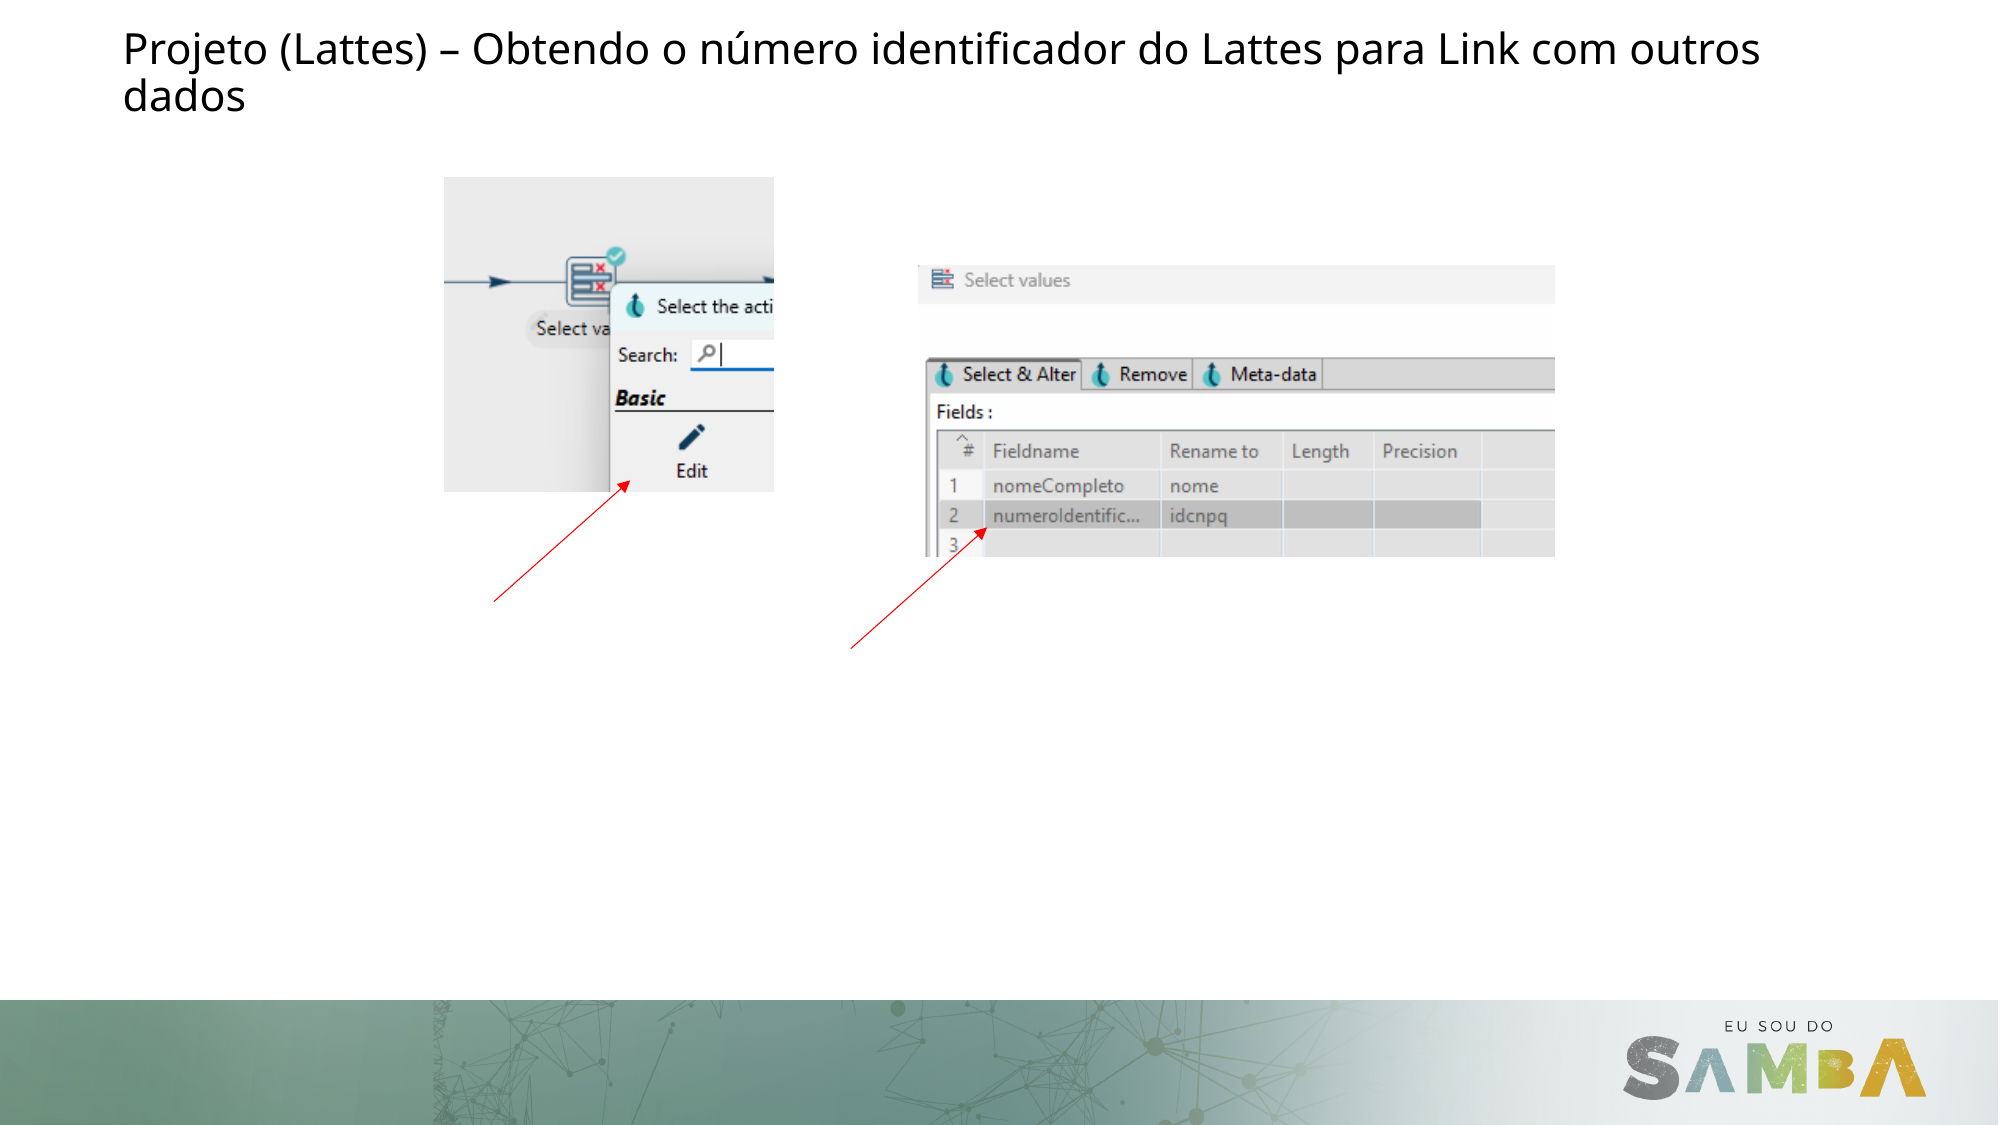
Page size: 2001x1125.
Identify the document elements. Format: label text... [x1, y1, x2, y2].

picture [918, 265, 1555, 557]
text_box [493, 480, 631, 602]
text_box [850, 527, 988, 649]
picture [0, 1000, 2000, 1125]
picture [444, 177, 774, 492]
title Projeto (Lattes) – Obtendo o número identificador do Lattes para Link com outros dados [107, 19, 1833, 129]
